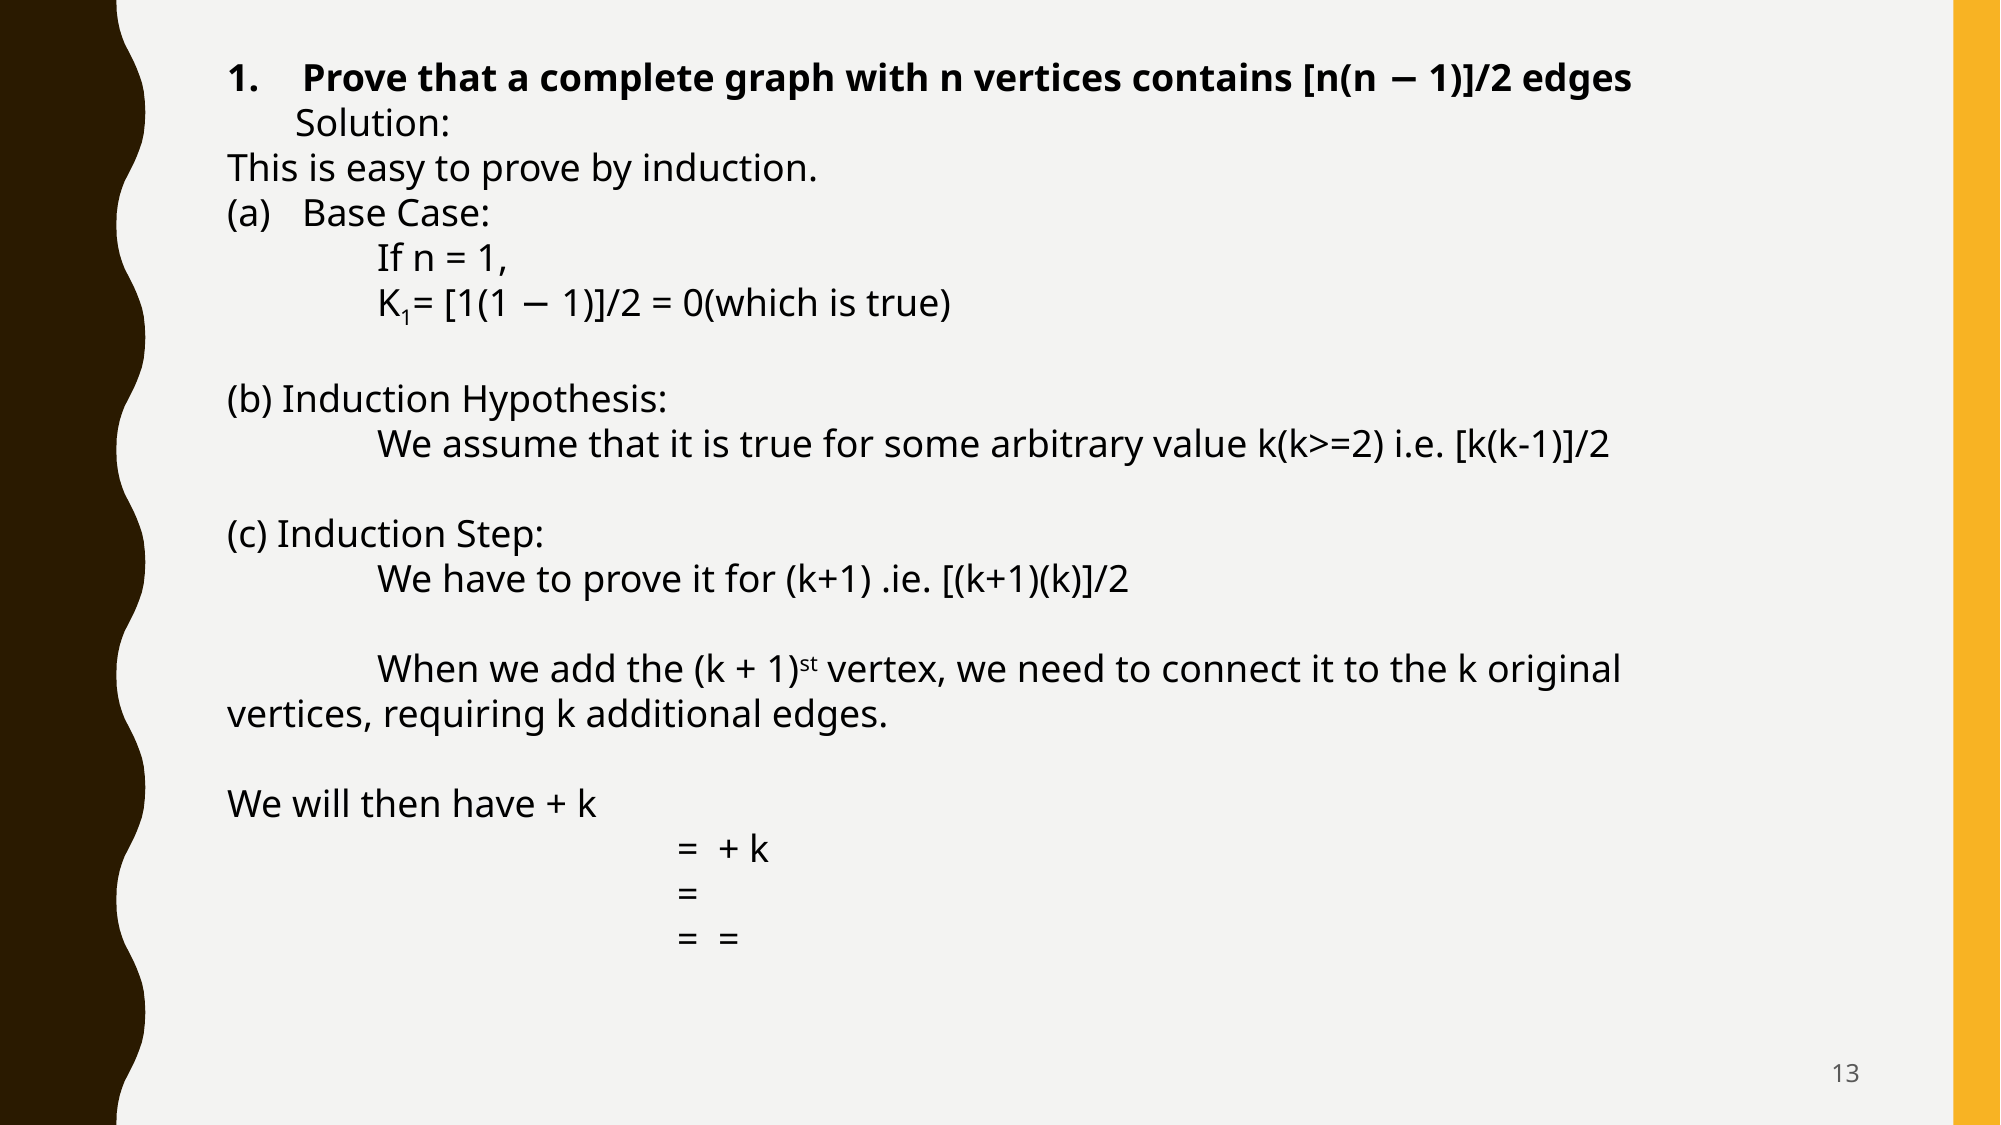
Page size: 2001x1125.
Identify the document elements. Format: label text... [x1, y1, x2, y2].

slide_number 13 [1412, 1045, 1875, 1103]
